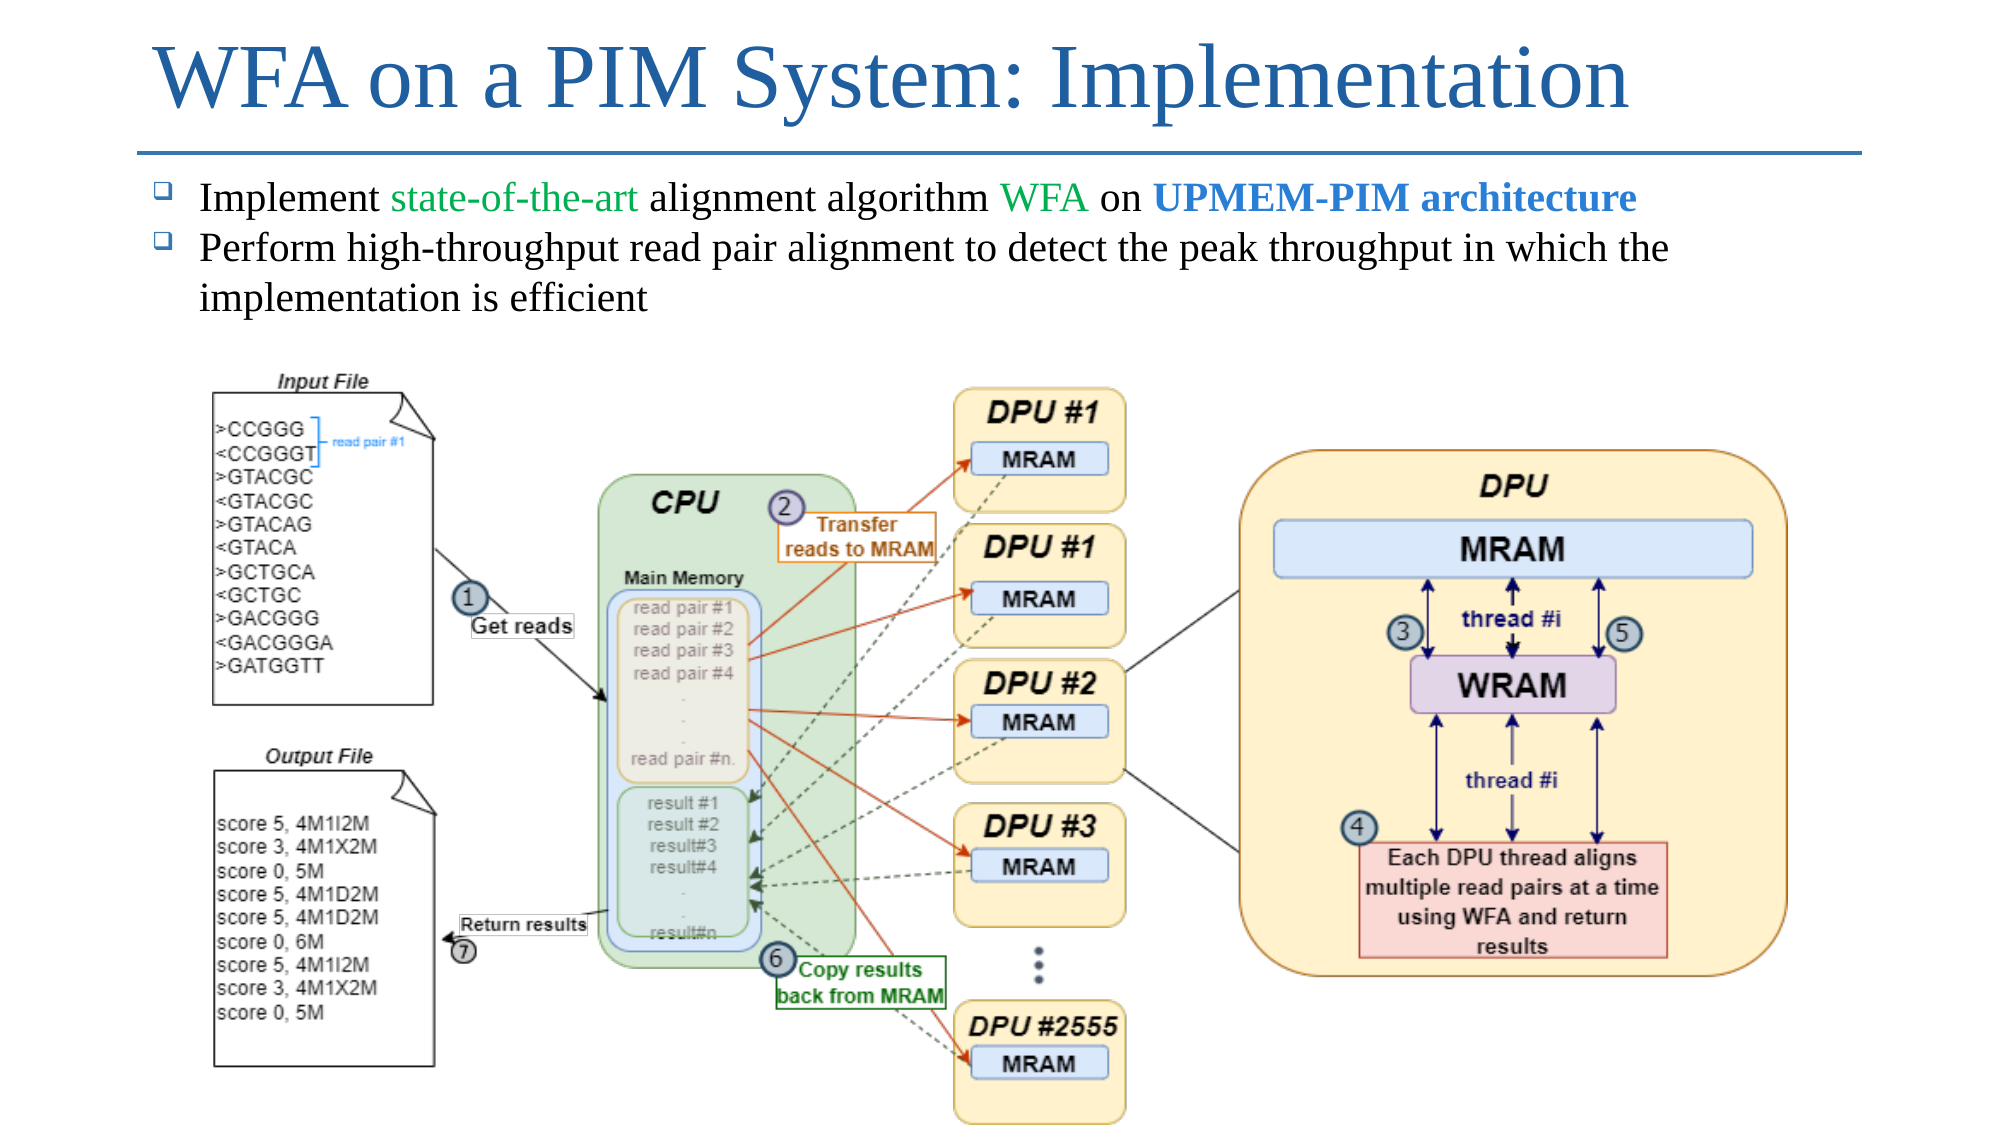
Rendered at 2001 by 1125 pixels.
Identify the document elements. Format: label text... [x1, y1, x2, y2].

title WFA on a PIM System: Implementation [137, 3, 1863, 153]
text_box Implement state-of-the-art alignment algorithm WFA on UPMEM-PIM architecture Perform high-throughput read pair alignment to detect the peak throughput in which the implementation is efficient [137, 162, 1863, 328]
picture [212, 366, 1788, 1125]
